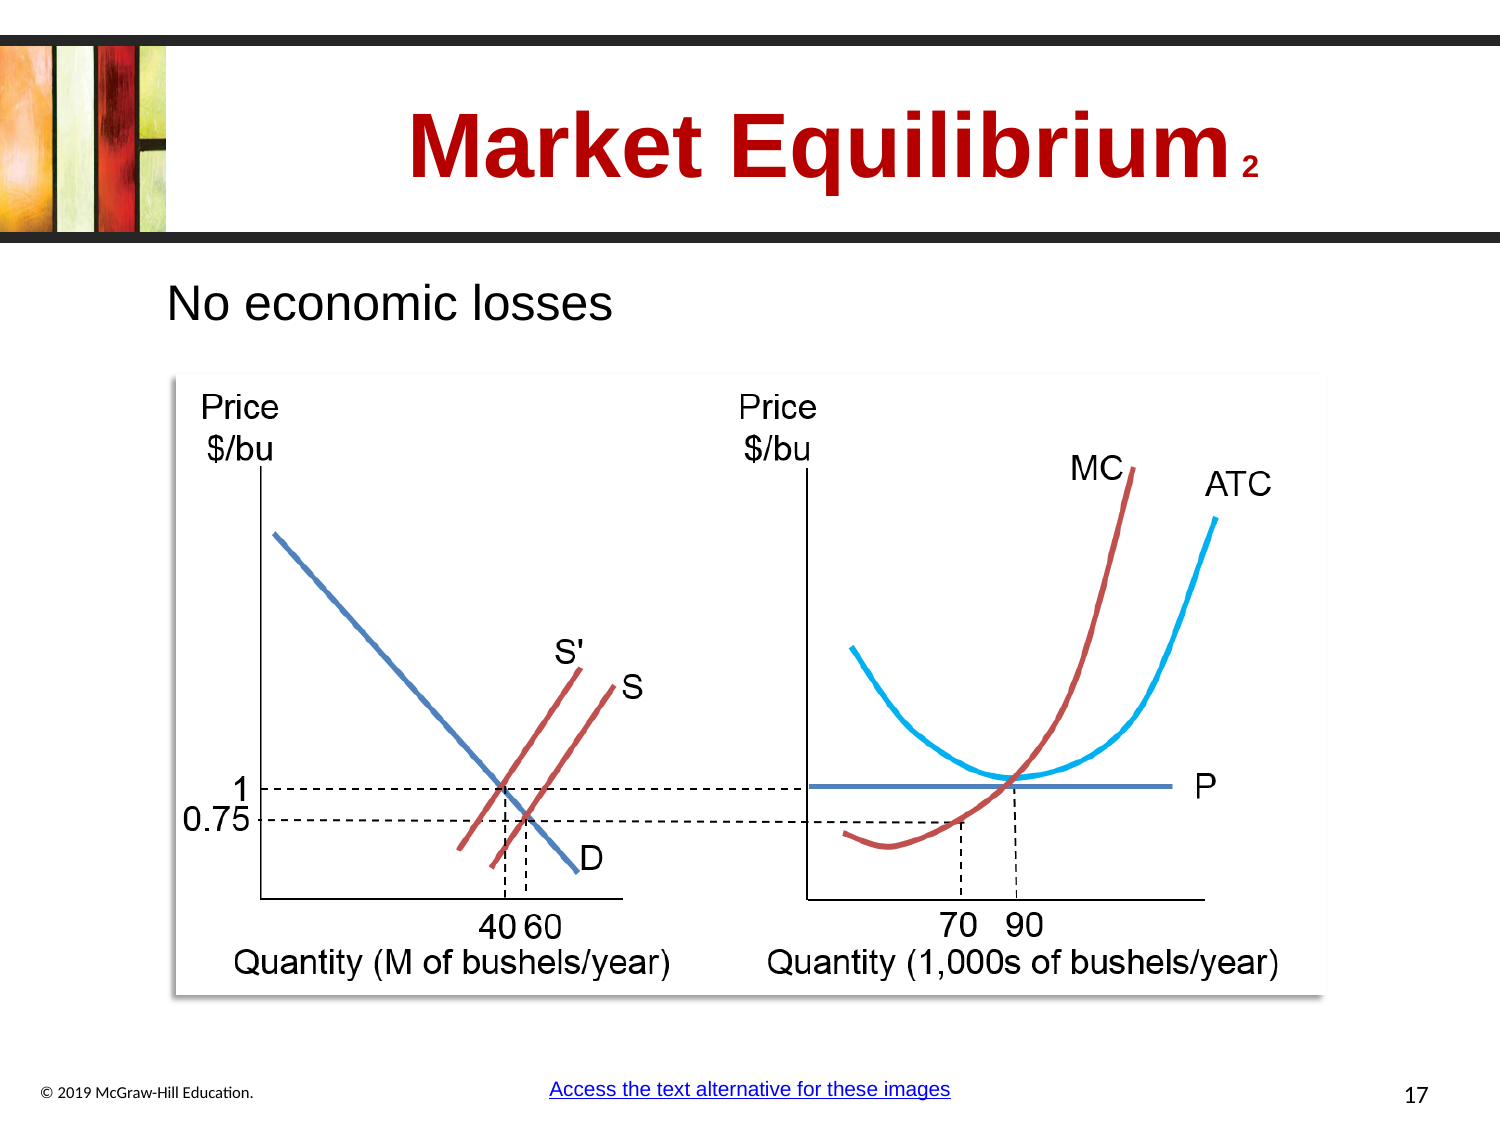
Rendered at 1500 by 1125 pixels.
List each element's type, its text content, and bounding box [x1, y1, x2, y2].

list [157, 370, 1329, 1008]
list Access the text alternative for these images [487, 1069, 1013, 1108]
title Market Equilibrium 2 [170, 45, 1496, 238]
picture [0, 46, 166, 232]
list No economic losses [151, 262, 1425, 350]
